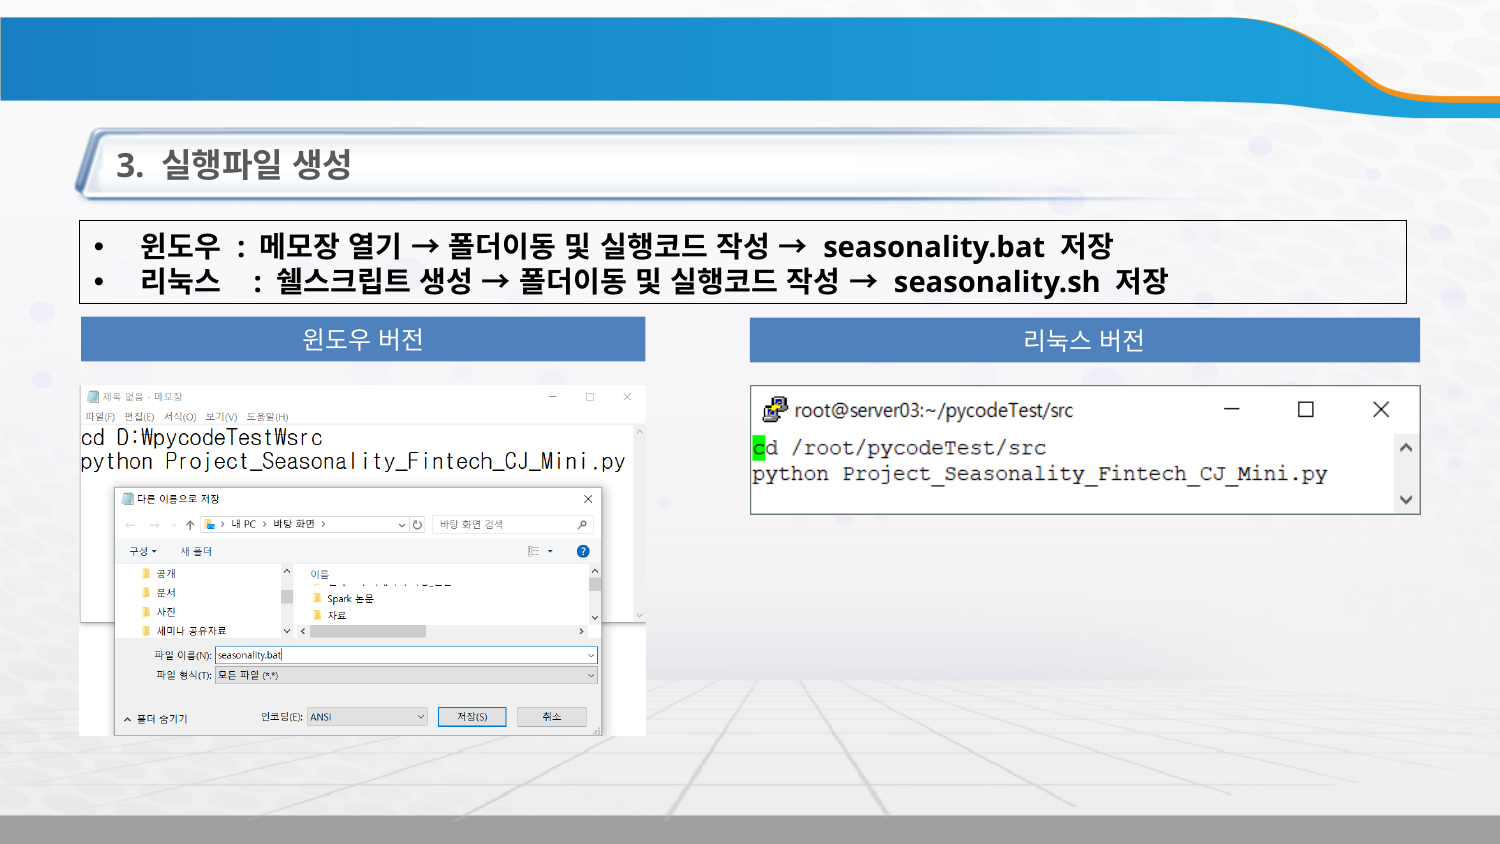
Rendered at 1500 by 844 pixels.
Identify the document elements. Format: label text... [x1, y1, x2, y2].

text_box 윈도우 버전 [81, 316, 646, 362]
picture [0, 0, 1500, 844]
text_box 윈도우 : 메모장 열기 → 폴더이동 및 실행코드 작성 → seasonality.bat 저장 리눅스 : 쉘스크립트 생성 → 폴더이동 및 실행코드 작성 → seasonality.sh 저장 [79, 220, 1407, 304]
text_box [74, 126, 1289, 208]
text_box 파이썬 프로그램 자동화 [29, 0, 1175, 103]
text_box 리눅스 버전 [749, 317, 1421, 363]
